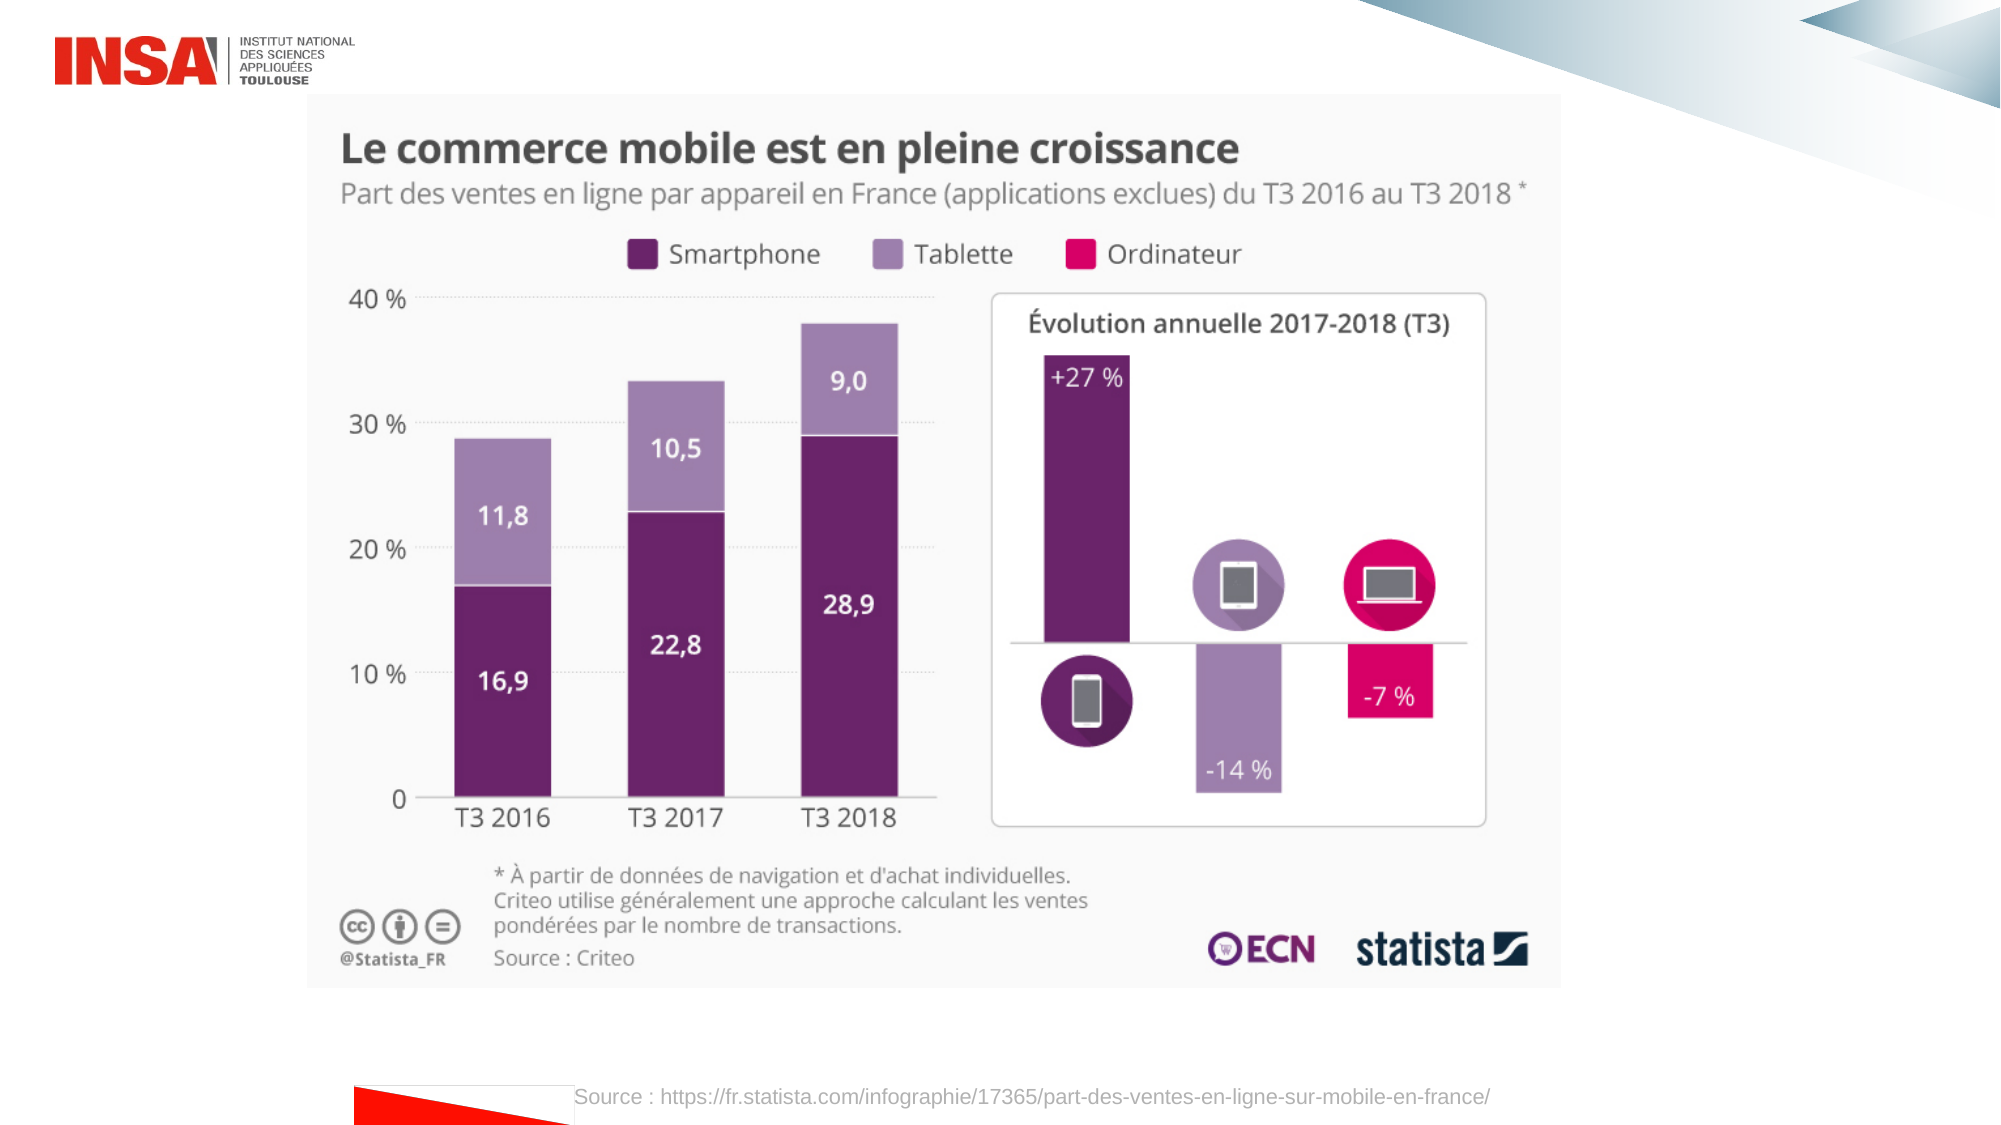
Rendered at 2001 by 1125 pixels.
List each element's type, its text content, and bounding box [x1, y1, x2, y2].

title Source : https://fr.statista.com/infographie/17365/part-des-ventes-en-ligne-sur-mobile-en-france/ [559, 1078, 1796, 1118]
picture [55, 36, 355, 85]
picture [354, 1085, 575, 1125]
picture [307, 94, 1561, 988]
